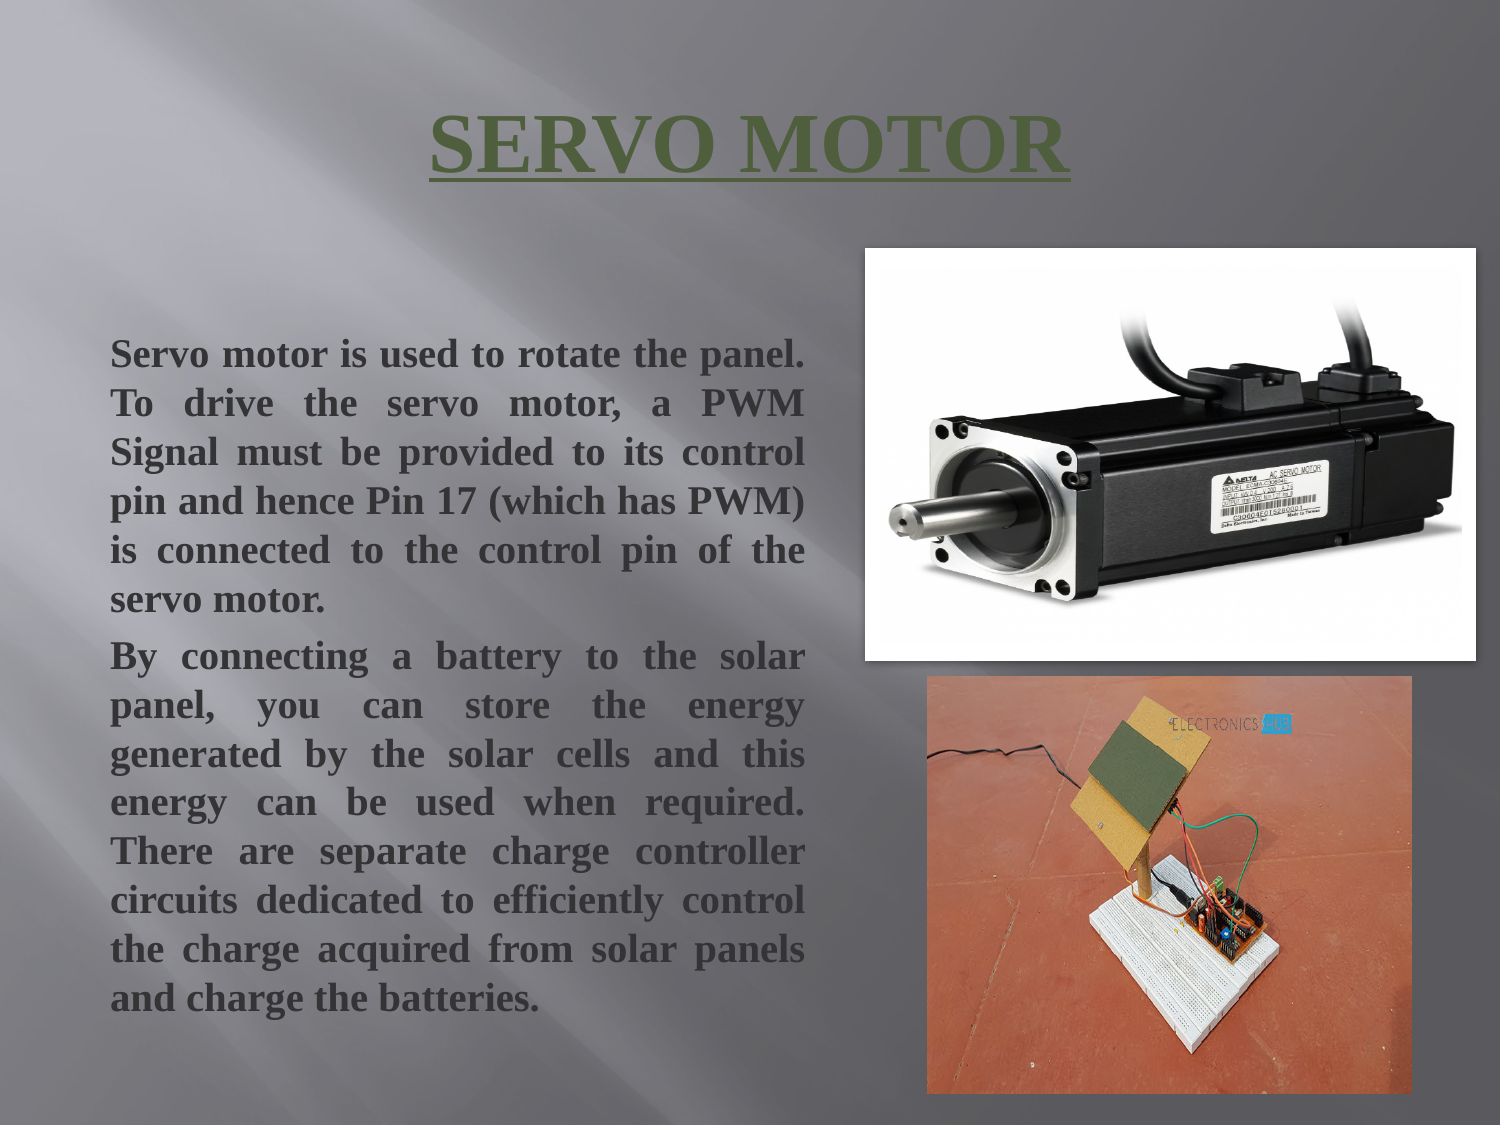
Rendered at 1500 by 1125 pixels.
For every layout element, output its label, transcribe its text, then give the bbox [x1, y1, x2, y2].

picture [927, 676, 1412, 1094]
picture [880, 263, 1462, 646]
list Servo motor is used to rotate the panel. To drive the servo motor, a PWM Signal must be provided to its control pin and hence Pin 17 (which has PWM) is connected to the control pin of the servo motor. By connecting a battery to the solar panel, you can store the energy generated by the solar cells and this energy can be used when required. There are separate charge controller circuits dedicated to efficiently control the charge acquired from solar panels and charge the batteries. [75, 262, 821, 1035]
title SERVO MOTOR [75, 45, 1425, 233]
